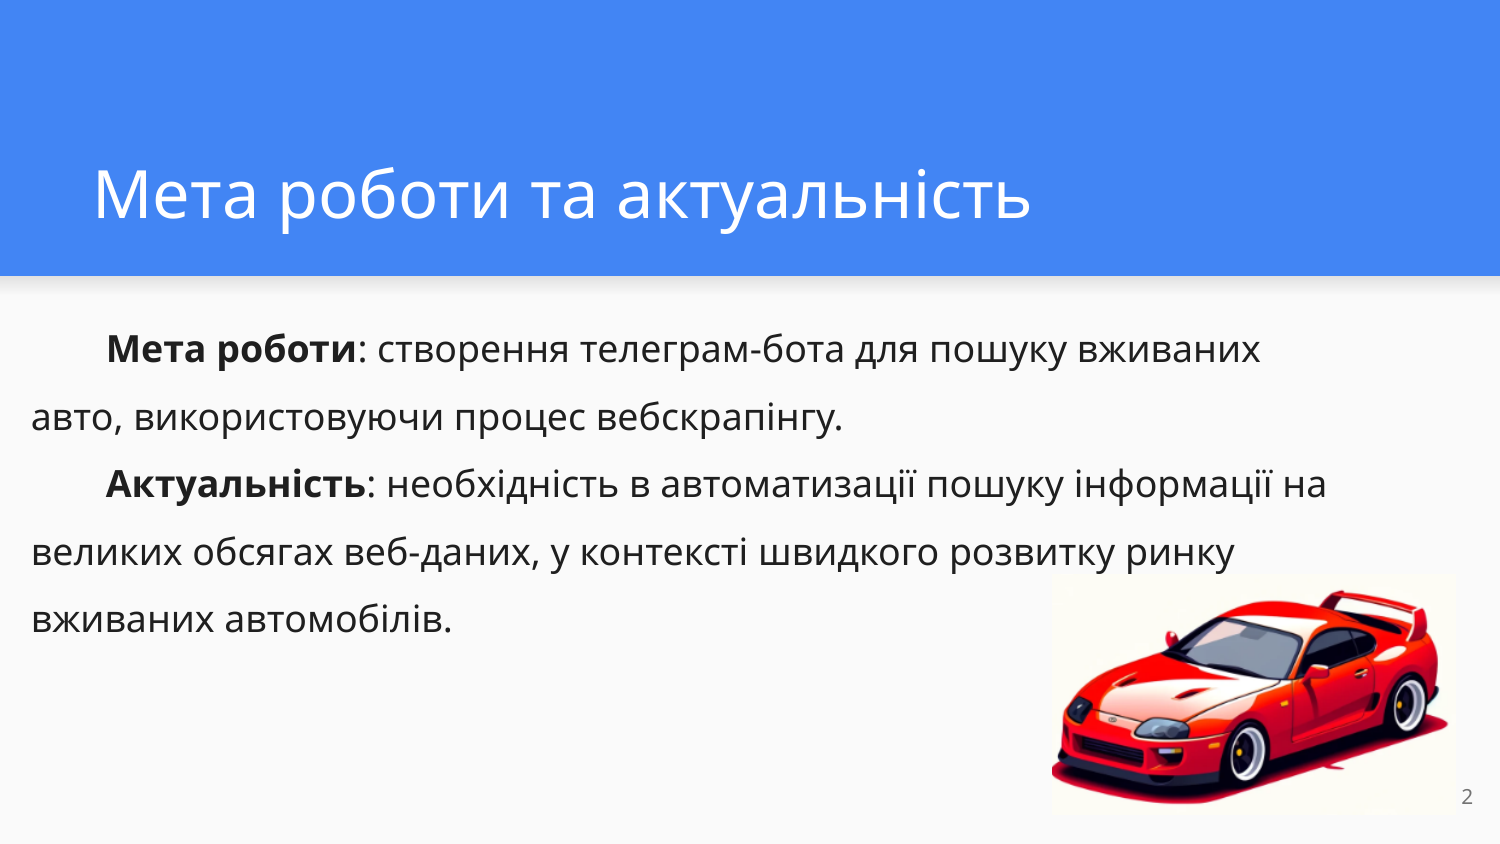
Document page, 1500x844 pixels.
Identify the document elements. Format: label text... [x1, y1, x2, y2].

list Мета роботи: створення телеграм-бота для пошуку вживаних авто, використовуючи процес вебскрапінгу. Актуальність: необхідність в автоматизації пошуку інформації на великих обсягах веб-даних, у контексті швидкого розвитку ринку вживаних автомобілів. [15, 287, 1365, 733]
slide_number ‹#› [1398, 770, 1489, 826]
picture [1052, 574, 1456, 816]
title Мета роботи та актуальність [77, 121, 1427, 248]
